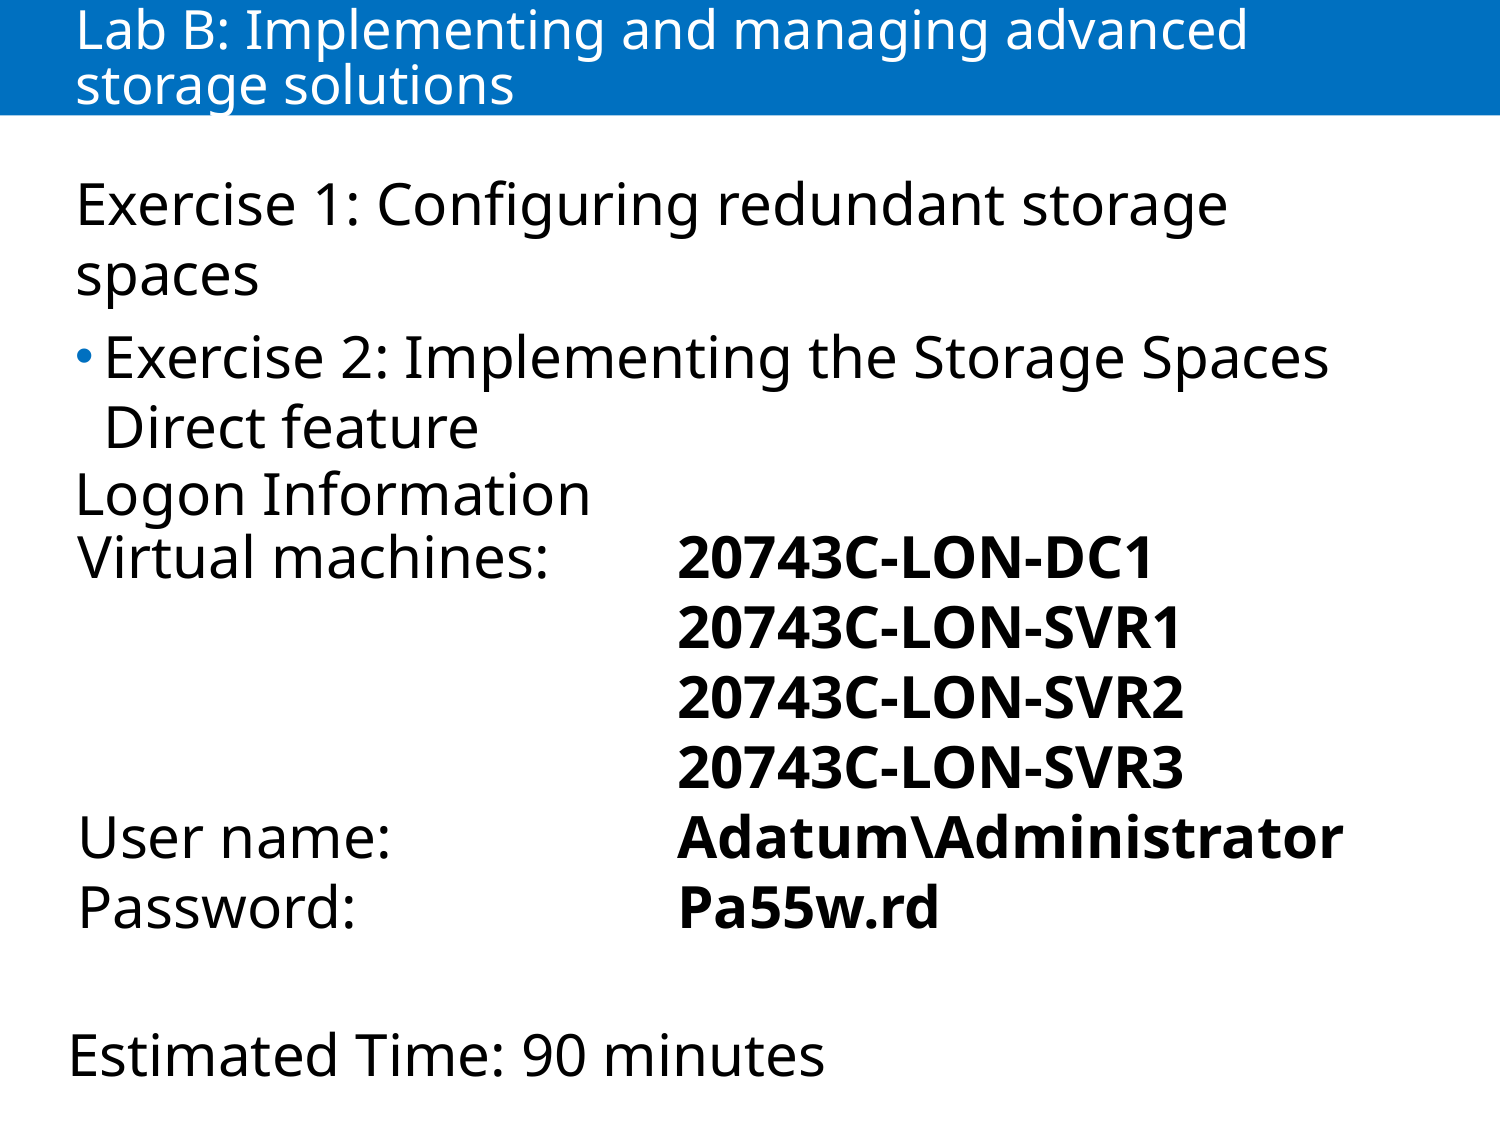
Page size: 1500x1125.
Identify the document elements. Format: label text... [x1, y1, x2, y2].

text_box Logon Information [59, 450, 607, 535]
text_box Virtual machines: 20743C-LON-DC1 20743C-LON-SVR1 20743C-LON-SVR2 20743C-LON-SVR3 User name: Adatum\Administrator Password: Pa55w.rd [62, 512, 1360, 948]
title Lab B: Implementing and managing advanced storage solutions [75, 0, 1351, 122]
text_box Estimated Time: 90 minutes [52, 1011, 841, 1096]
list Exercise 1: Configuring redundant storage spaces Exercise 2: Implementing the Storage Spaces Direct feature [74, 167, 1408, 1013]
